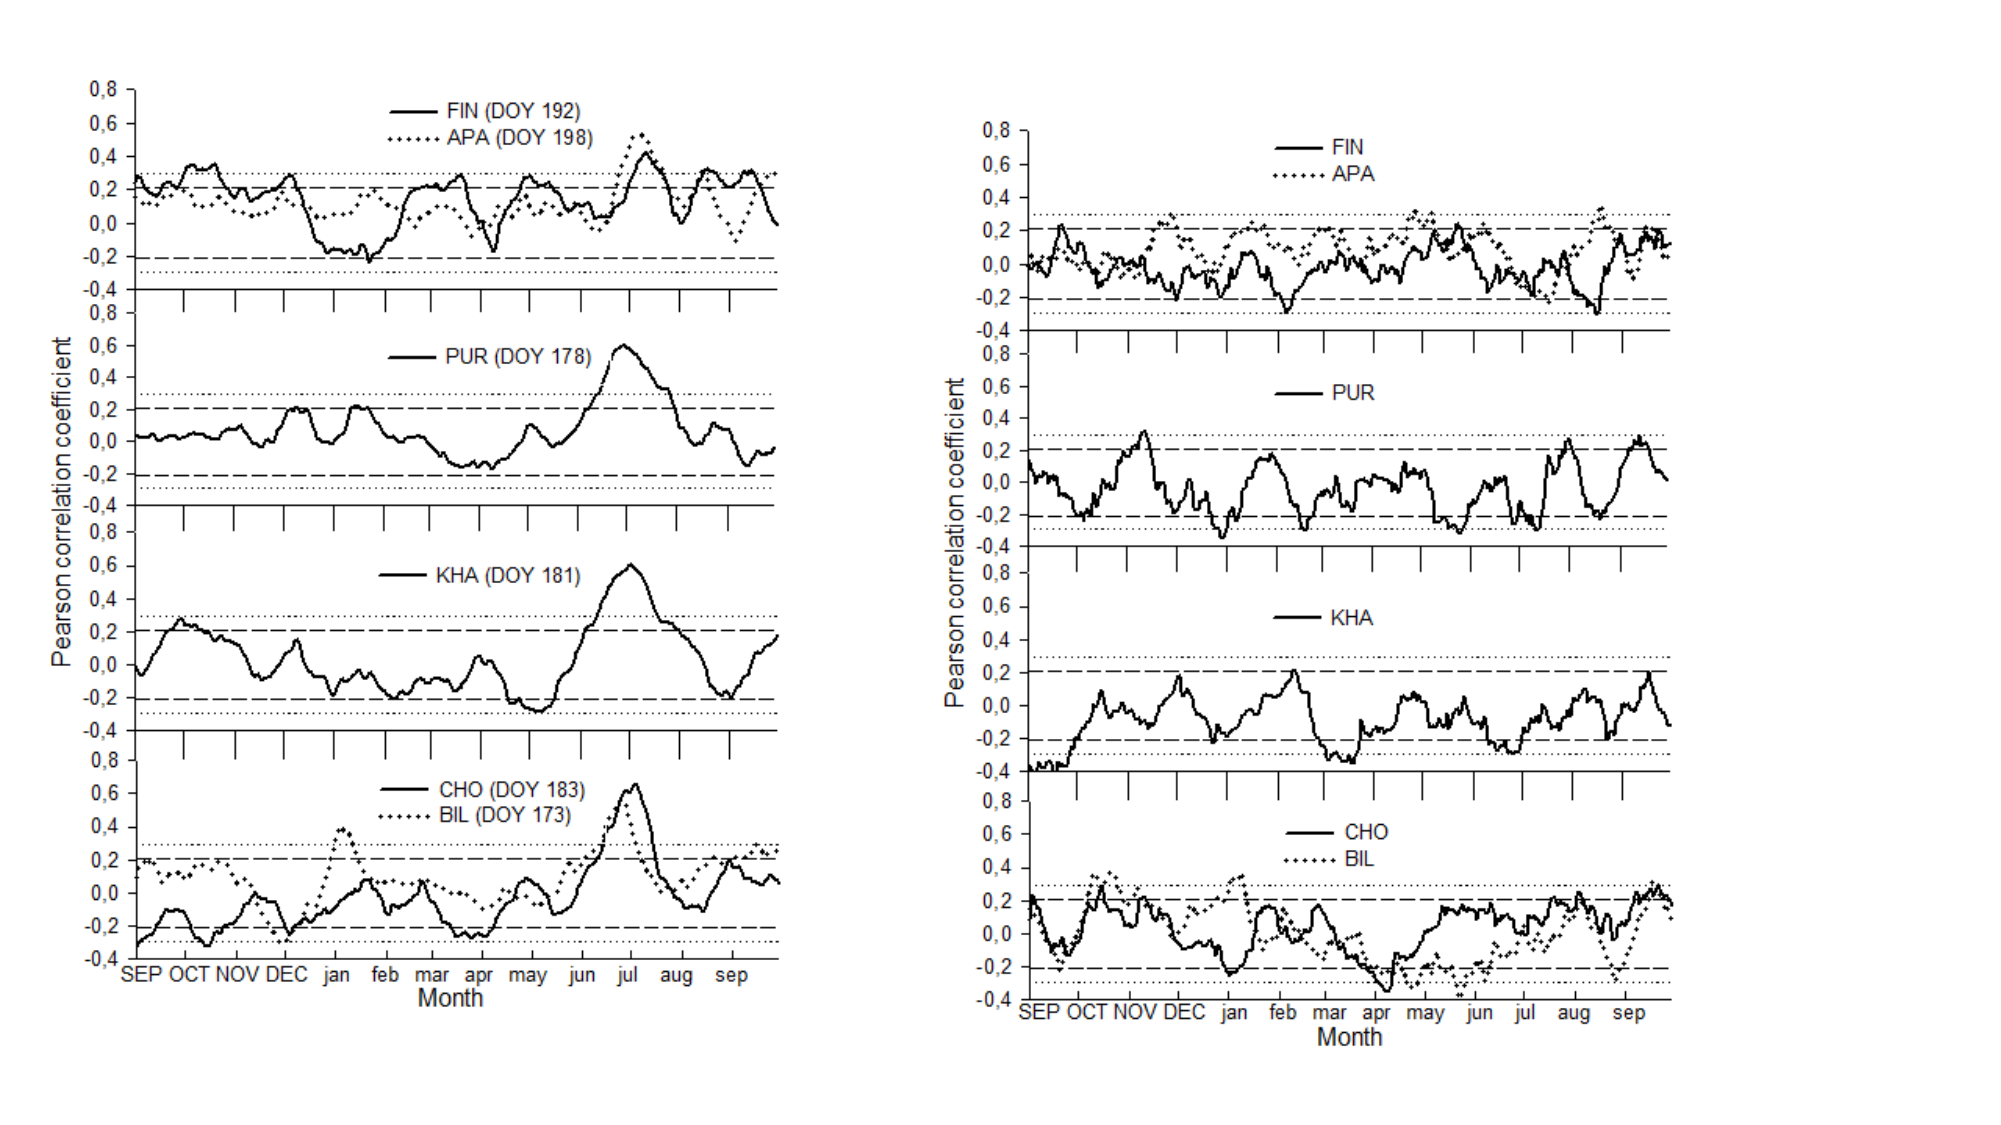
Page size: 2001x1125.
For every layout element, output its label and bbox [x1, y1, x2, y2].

picture [33, 59, 802, 1021]
picture [933, 111, 1686, 1058]
